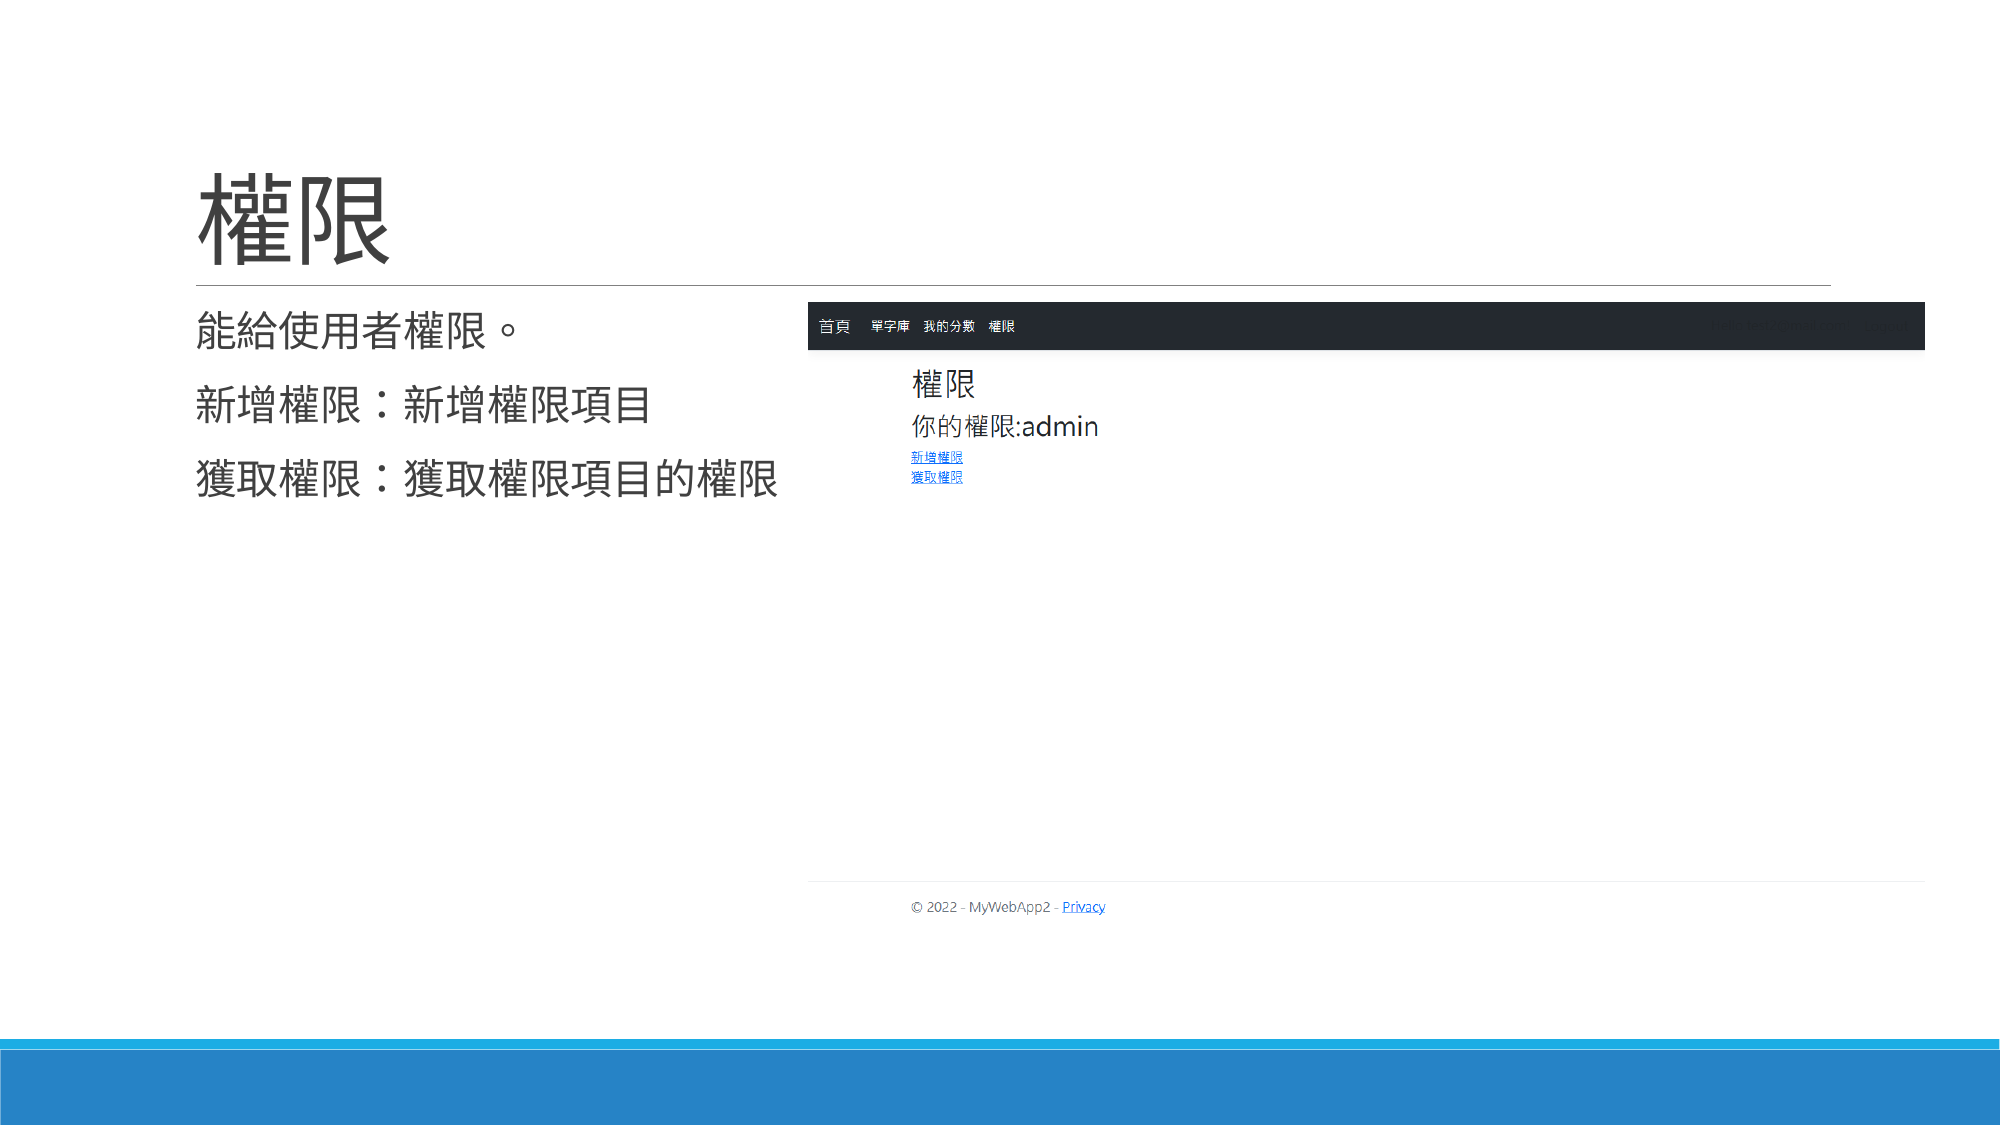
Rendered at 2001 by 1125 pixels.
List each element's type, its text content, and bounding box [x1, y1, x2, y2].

list 能給使用者權限。 新增權限：新增權限項目 獲取權限：獲取權限項目的權限 [180, 302, 1830, 963]
title 權限 [180, 47, 1830, 285]
picture [807, 302, 1926, 931]
